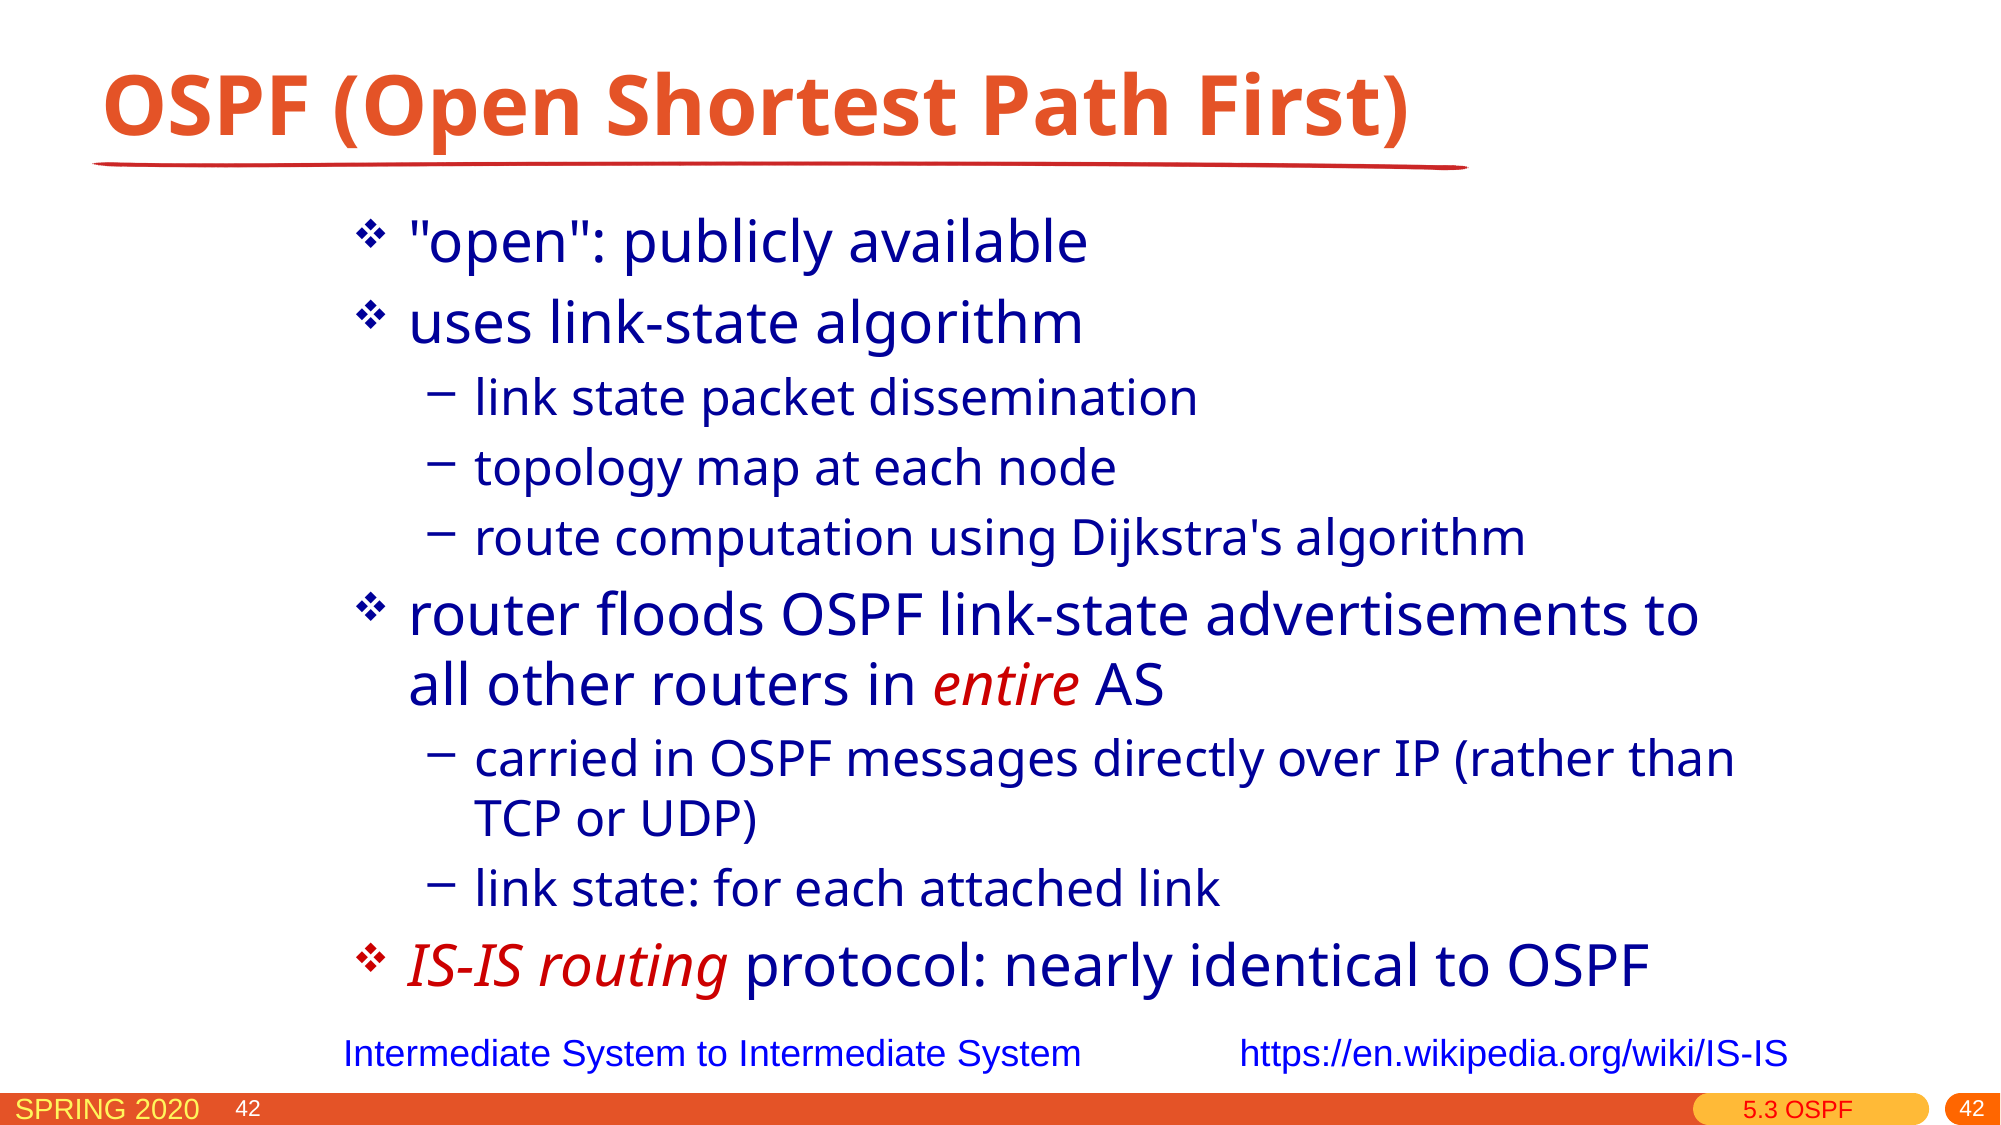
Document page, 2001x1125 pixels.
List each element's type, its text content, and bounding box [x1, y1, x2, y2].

picture [86, 159, 1485, 173]
title OSPF (Open Shortest Path First) [86, 42, 1914, 161]
list "open": publicly available uses link-state algorithm link state packet dissemination topology map at each node route computation using Dijkstra's algorithm router floods OSPF link-state advertisements to all other routers in entire AS carried in OSPF messages directly over IP (rather than TCP or UDP) link state: for each attached link IS-IS routing protocol: nearly identical to OSPF [337, 196, 1768, 1034]
text_box https://en.wikipedia.org/wiki/IS-IS [1224, 1021, 1804, 1081]
text_box 5.3 OSPF [1728, 1086, 1886, 1125]
text_box Intermediate System to Intermediate System [328, 1021, 1098, 1081]
